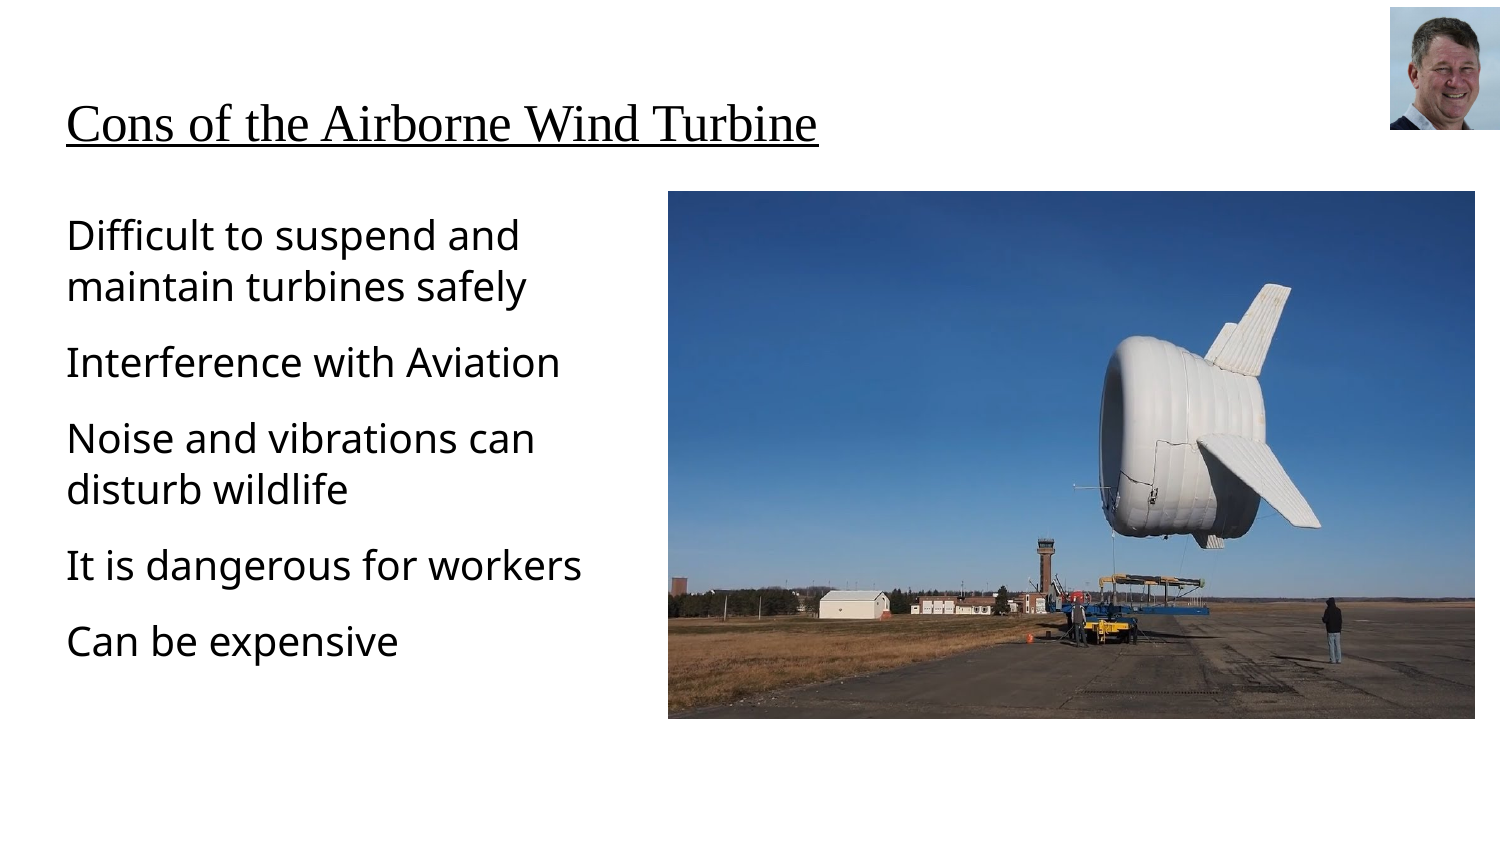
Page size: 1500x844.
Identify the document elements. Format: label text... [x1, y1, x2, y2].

title Cons of the Airborne Wind Turbine [51, 72, 1449, 167]
list Difficult to suspend and maintain turbines safely Interference with Aviation Noise and vibrations can disturb wildlife It is dangerous for workers Can be expensive [51, 191, 644, 753]
picture [668, 191, 1476, 719]
picture [1389, 7, 1500, 130]
